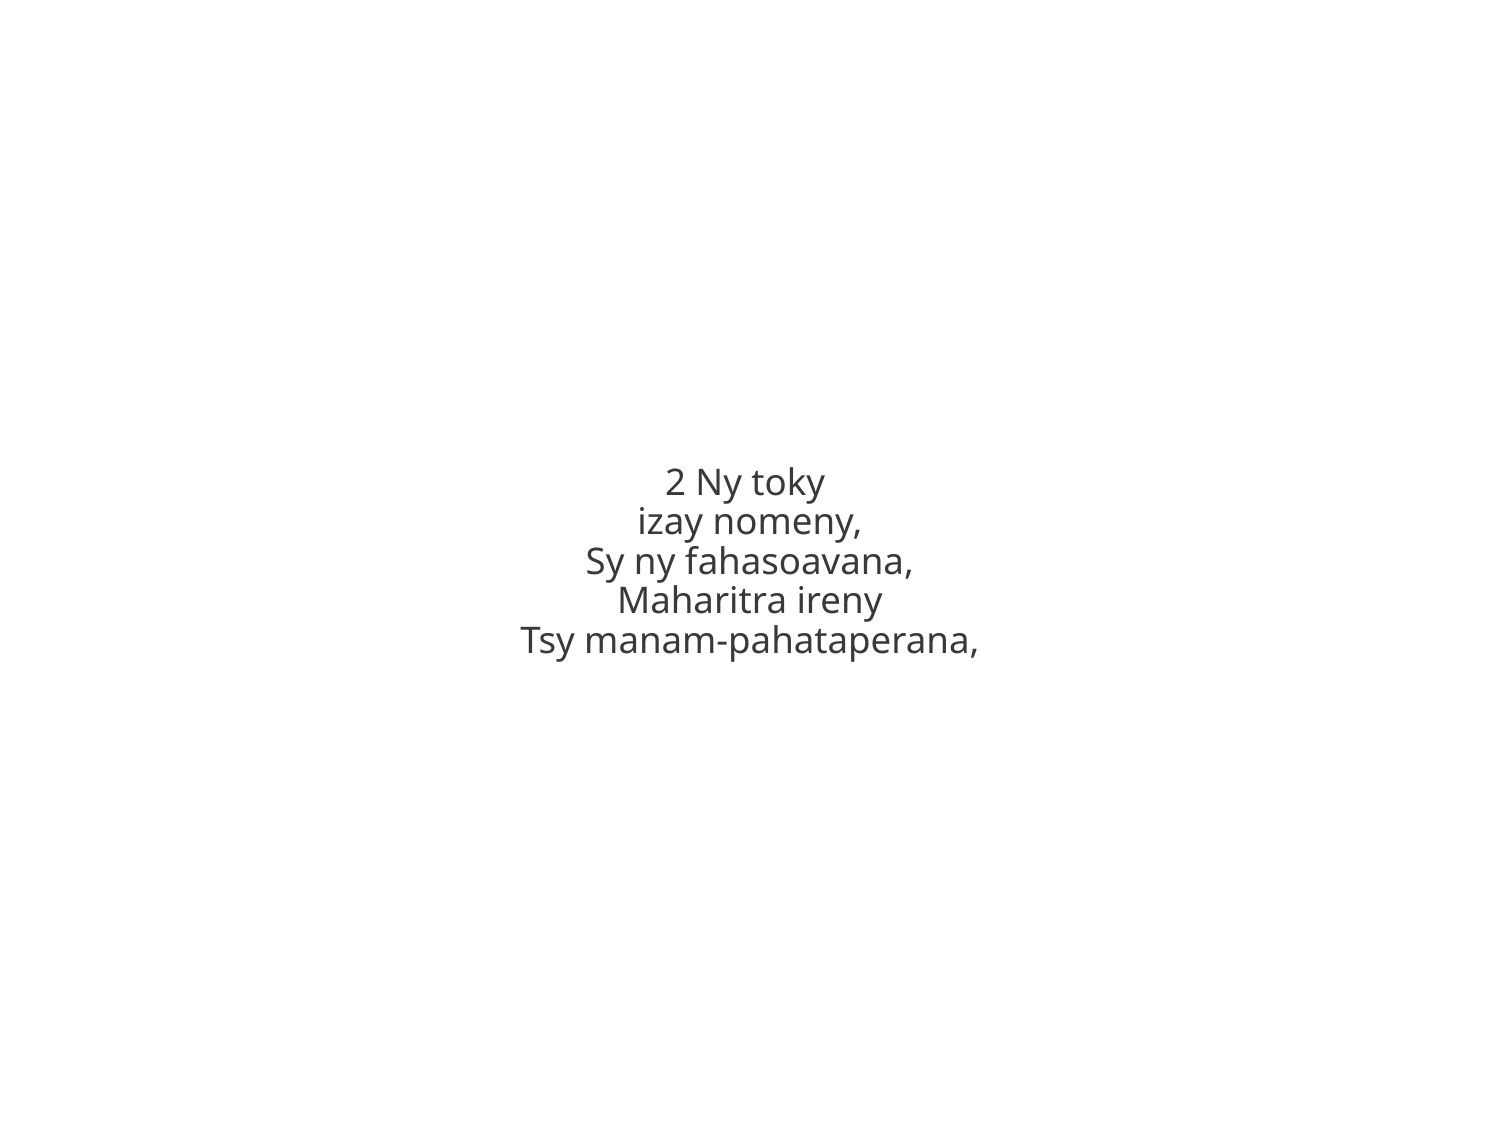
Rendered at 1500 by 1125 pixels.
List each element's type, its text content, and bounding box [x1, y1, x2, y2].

title 2 Ny toky izay nomeny, Sy ny fahasoavana, Maharitra ireny Tsy manam-pahataperana, [103, 453, 1397, 672]
